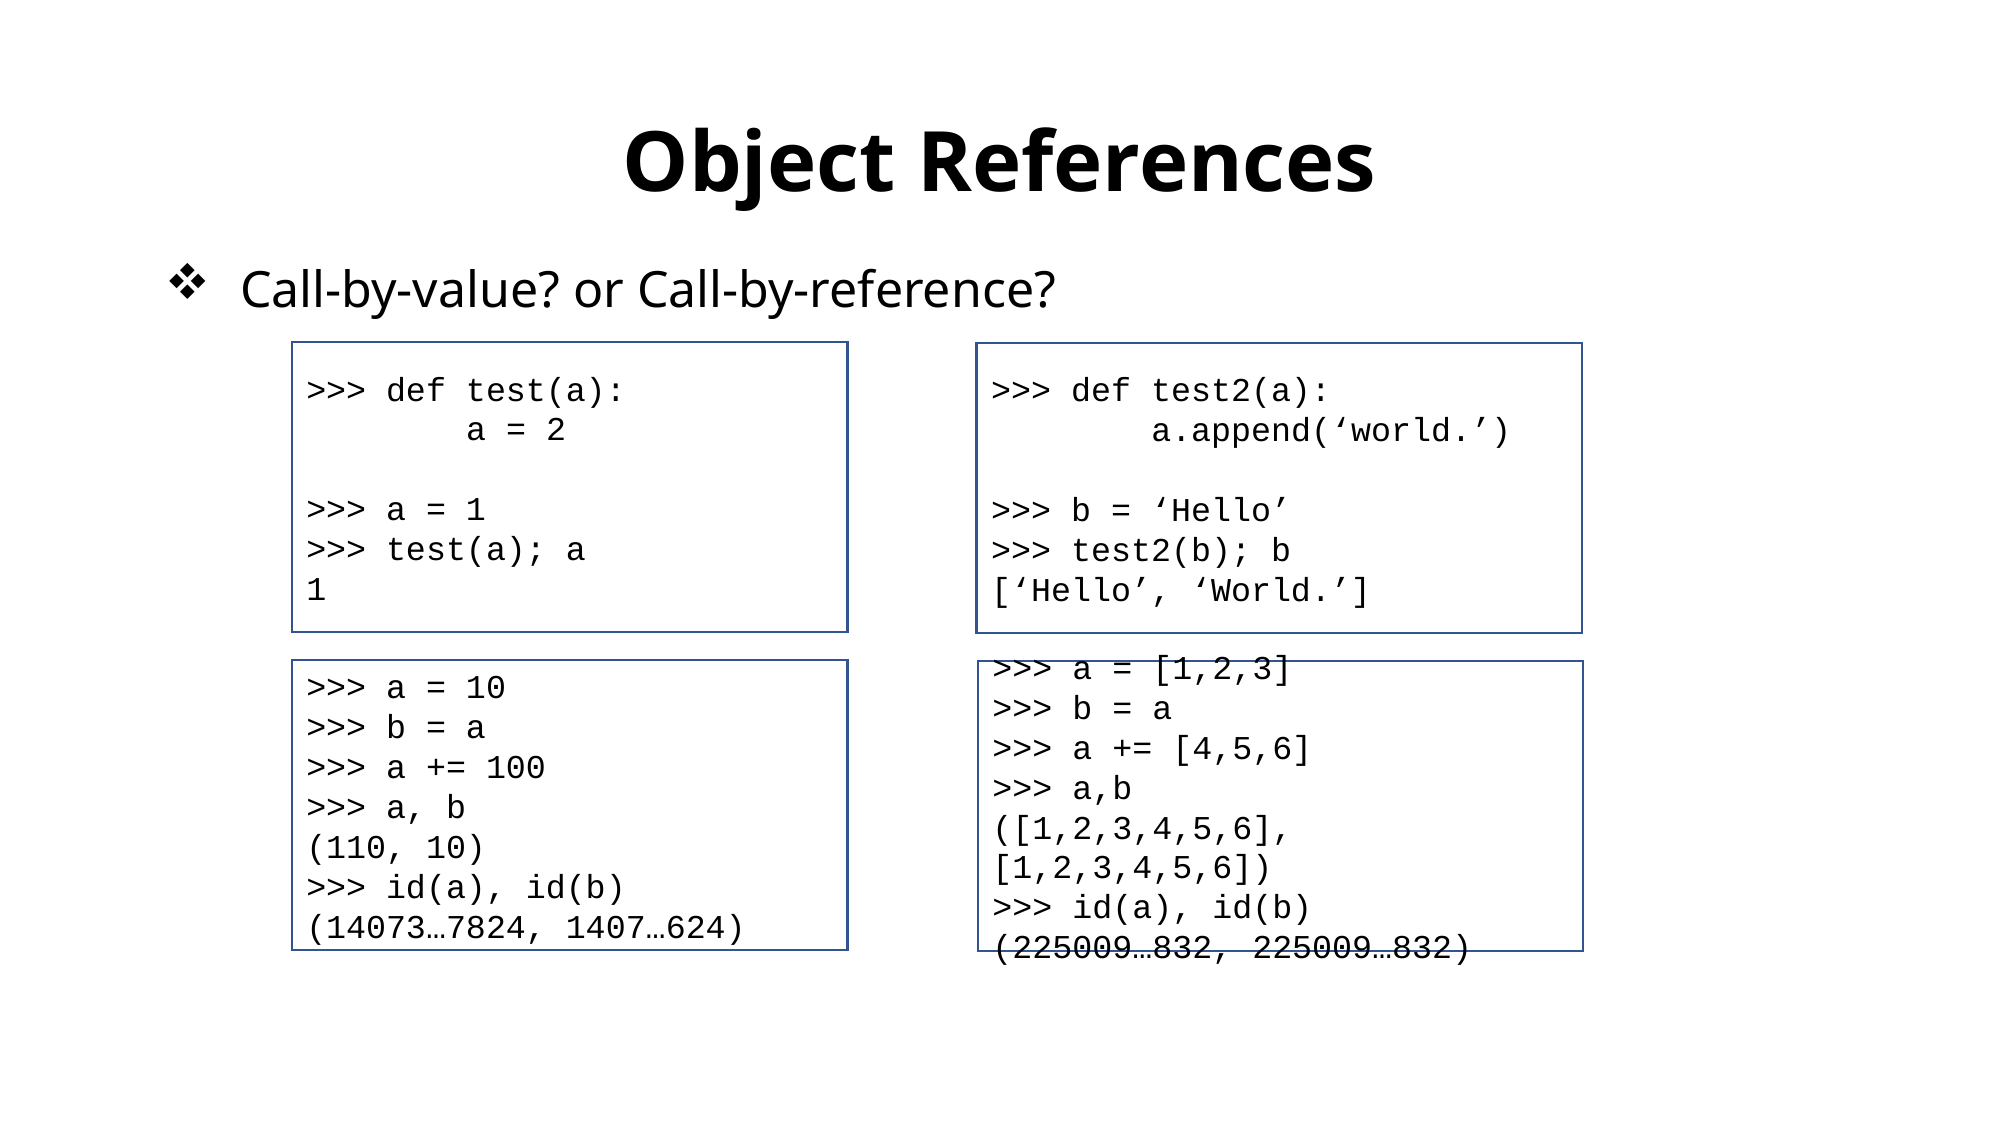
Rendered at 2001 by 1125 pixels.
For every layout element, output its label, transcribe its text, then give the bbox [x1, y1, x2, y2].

text_box >>> def test(a): a = 2 >>> a = 1 >>> test(a); a 1 [291, 341, 849, 633]
text_box >>> a = 10 >>> b = a >>> a += 100 >>> a, b (110, 10) >>> id(a), id(b) (14073…7824, 1407…624) [291, 659, 849, 951]
title Object References [249, 84, 1750, 217]
text_box >>> a = [1,2,3] >>> b = a >>> a += [4,5,6] >>> a,b ([1,2,3,4,5,6],[1,2,3,4,5,6]) >>> id(a), id(b) (225009…832, 225009…832) [977, 660, 1584, 952]
subtitle Call-by-value? or Call-by-reference? [150, 256, 1867, 989]
text_box >>> def test2(a): a.append(‘world.’) >>> b = ‘Hello’ >>> test2(b); b [‘Hello’, ‘World.’] [975, 342, 1583, 634]
